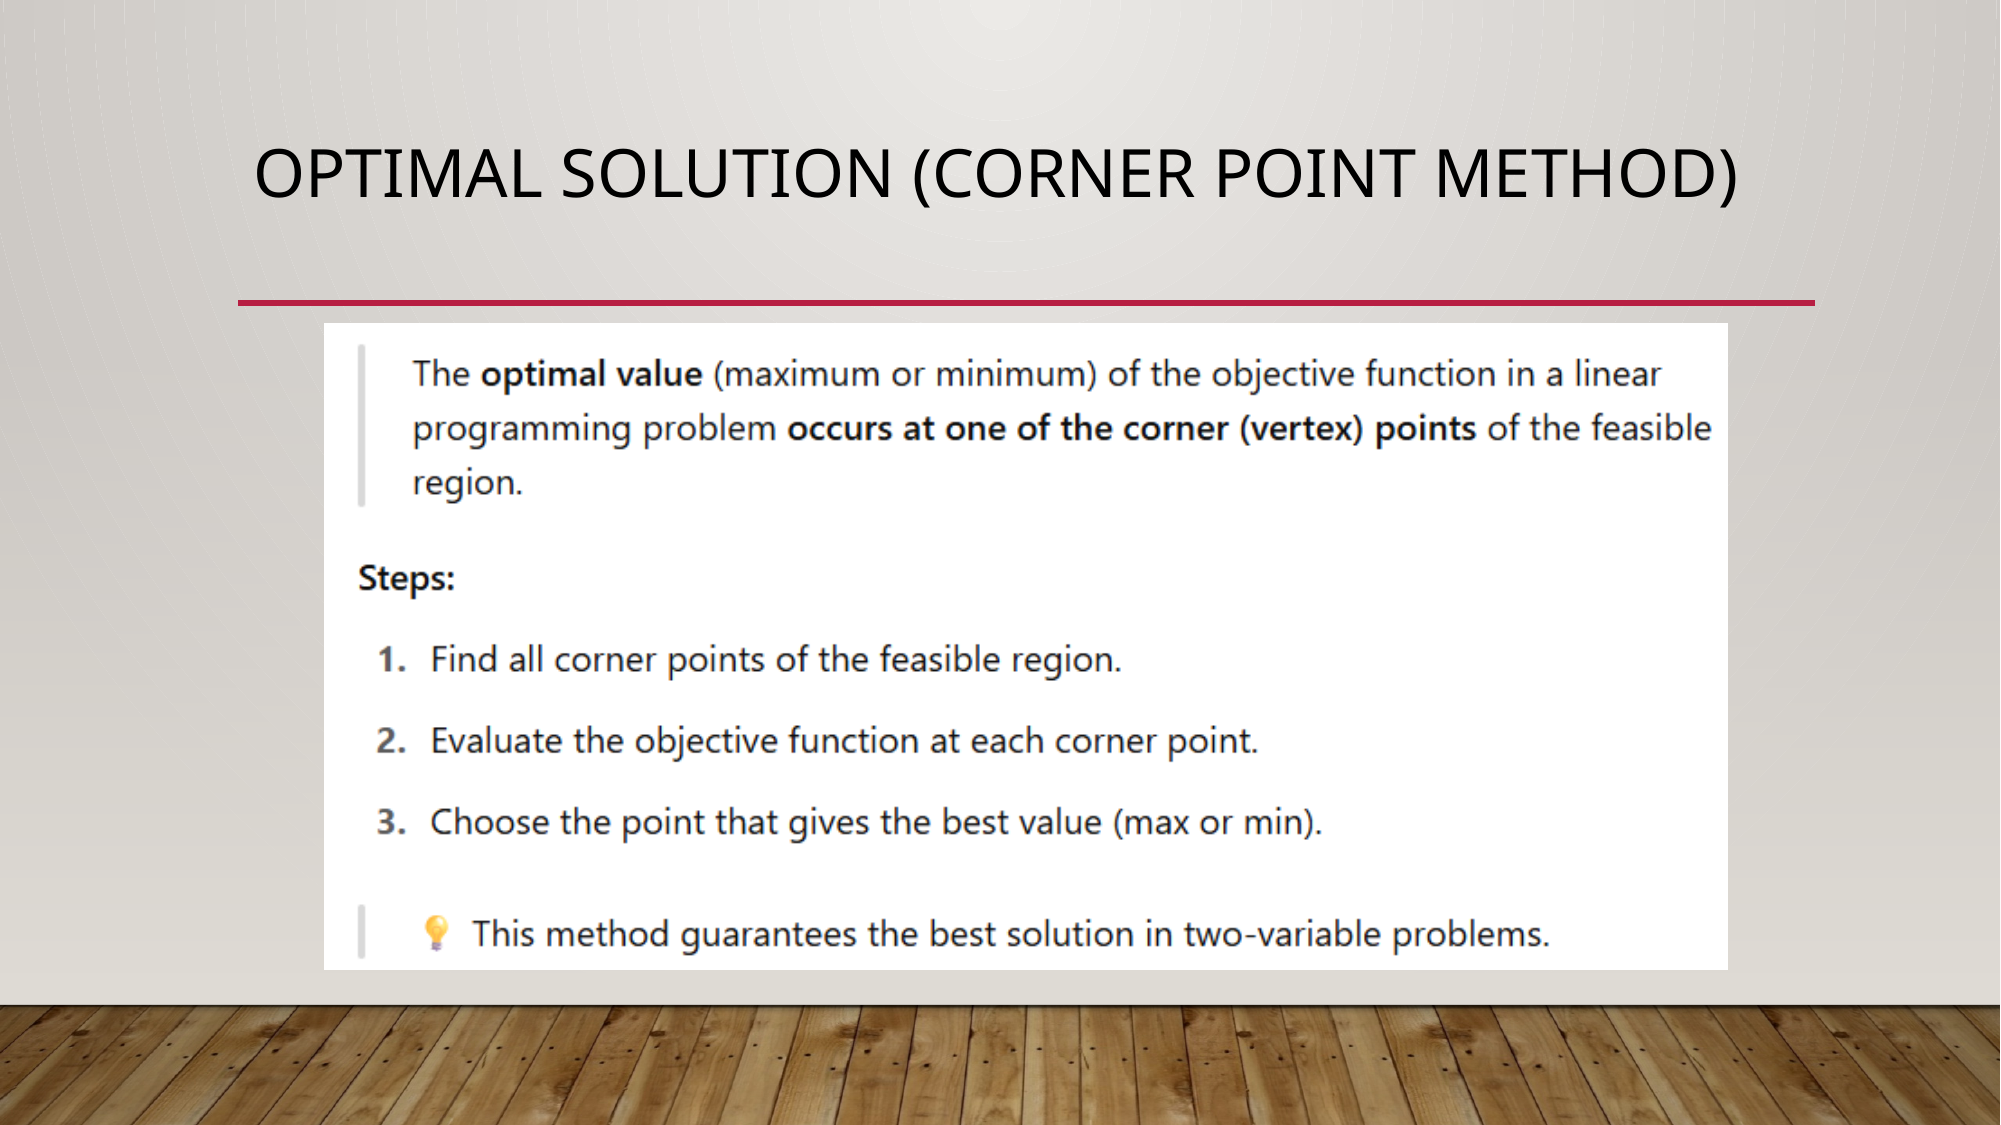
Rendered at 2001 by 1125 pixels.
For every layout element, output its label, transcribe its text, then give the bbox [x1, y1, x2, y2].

picture [324, 323, 1728, 971]
title Optimal solution (corner point method) [238, 131, 1814, 305]
picture [0, 1005, 2000, 1125]
